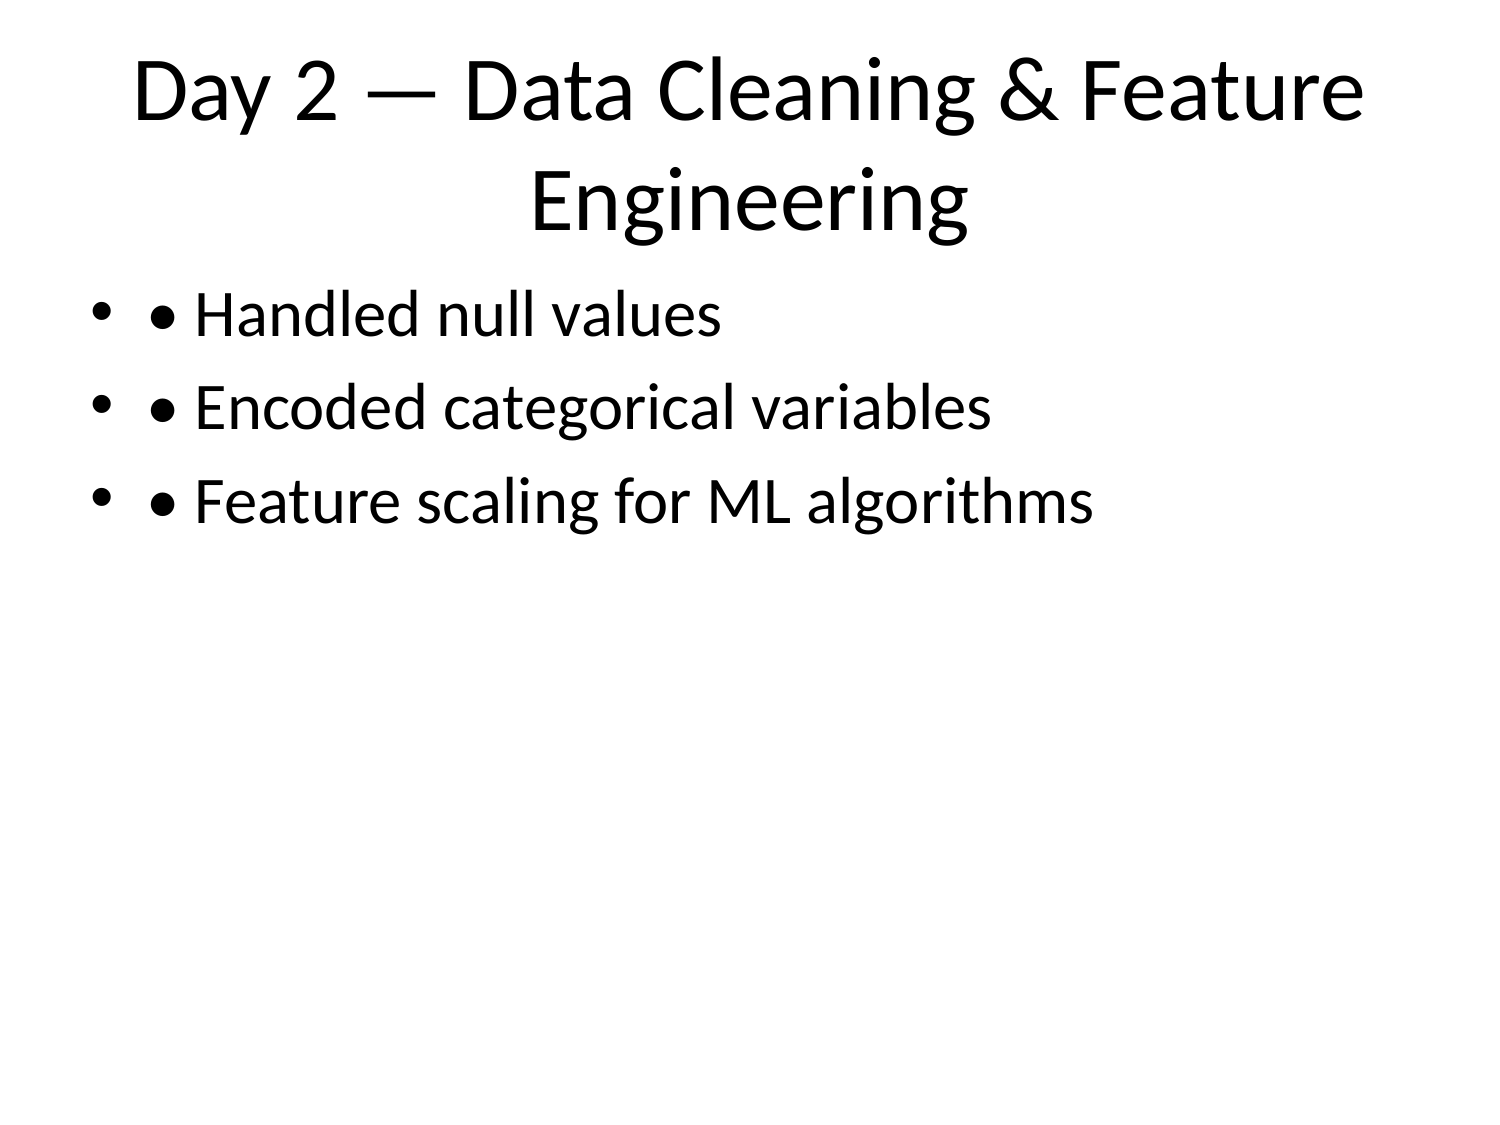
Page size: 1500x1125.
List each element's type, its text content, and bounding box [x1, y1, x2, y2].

list • Handled null values • Encoded categorical variables • Feature scaling for ML algorithms [75, 262, 1425, 1005]
title Day 2 — Data Cleaning & Feature Engineering [75, 45, 1425, 233]
